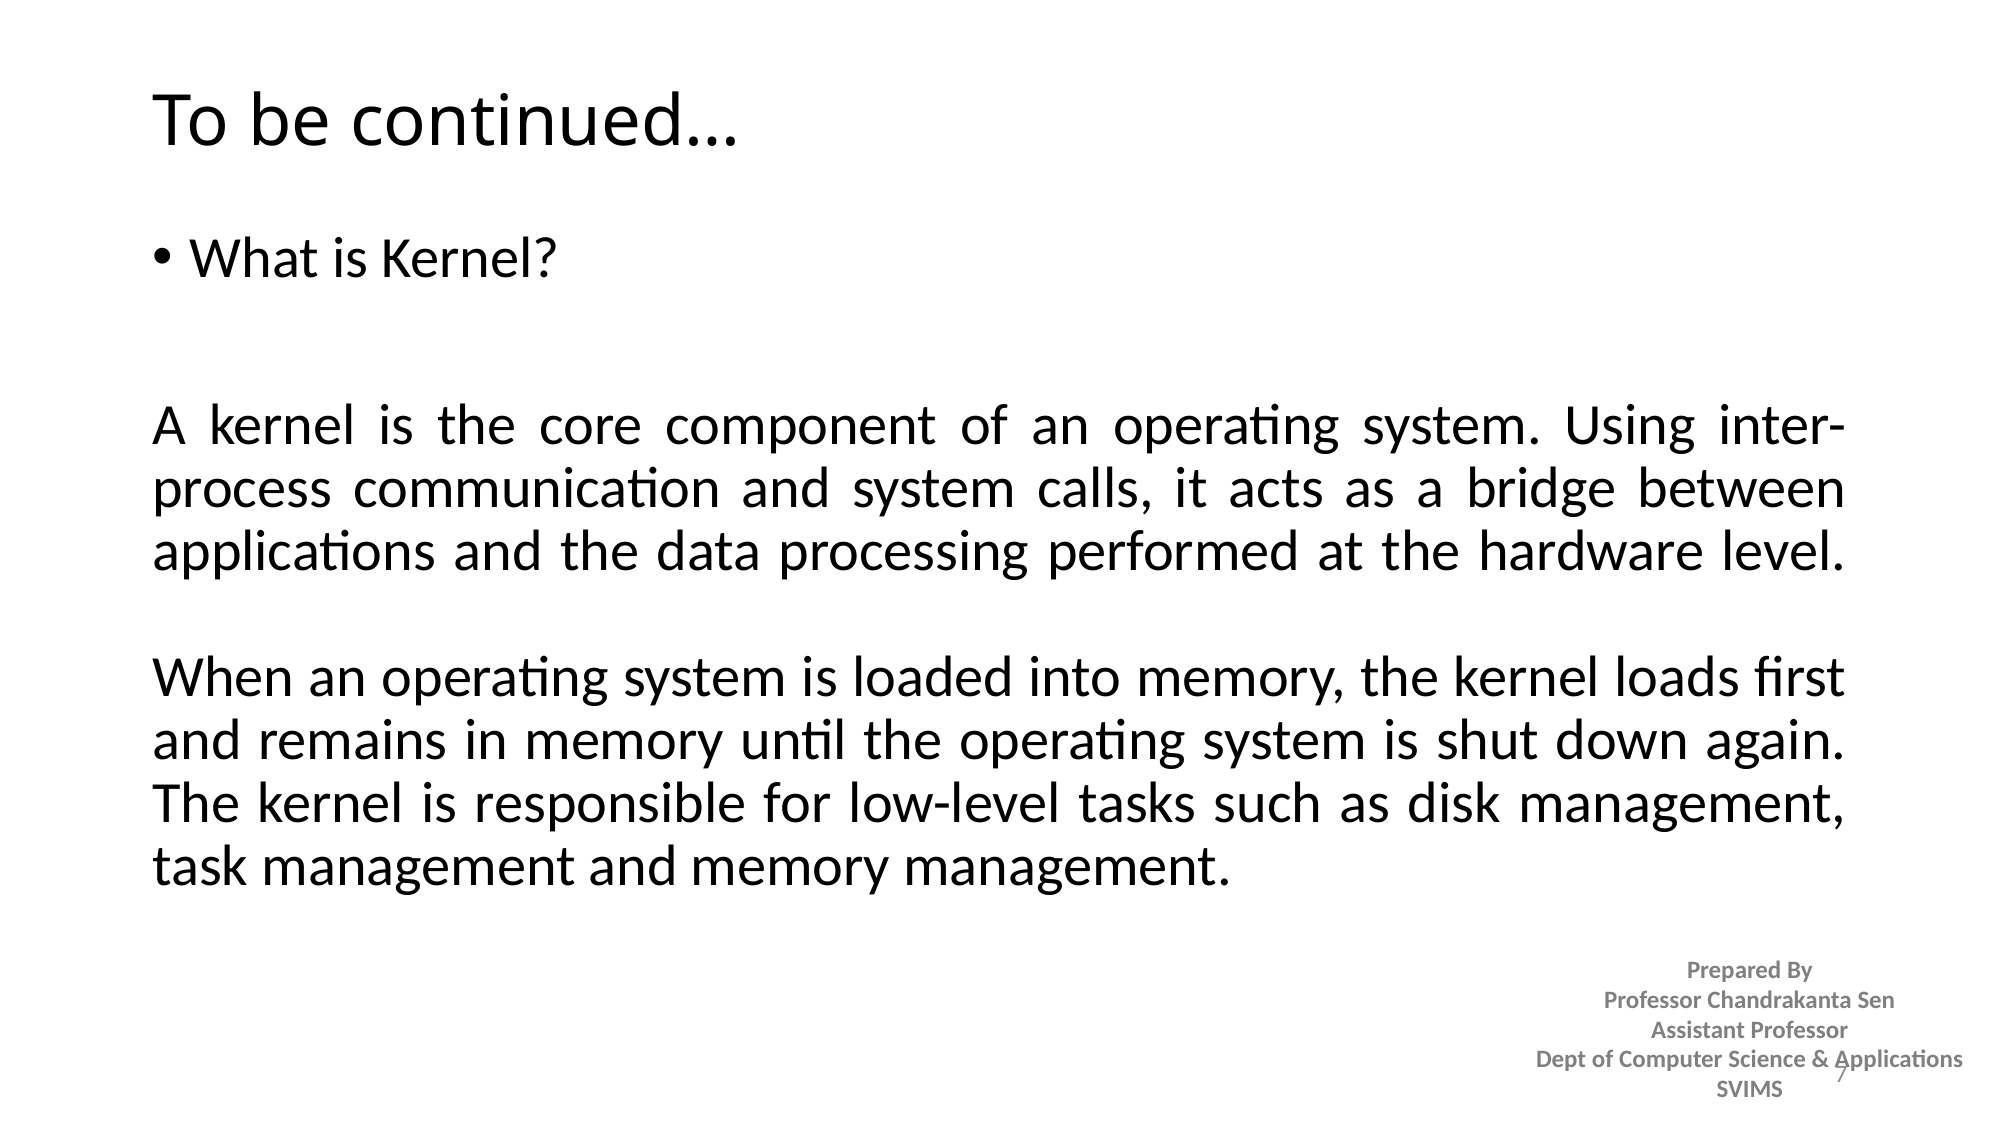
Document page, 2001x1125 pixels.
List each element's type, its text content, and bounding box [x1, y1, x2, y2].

title To be continued… [137, 76, 1863, 169]
list What is Kernel? A kernel is the core component of an operating system. Using inter-process communication and system calls, it acts as a bridge between applications and the data processing performed at the hardware level. When an operating system is loaded into memory, the kernel loads first and remains in memory until the operating system is shut down again. The kernel is responsible for low-level tasks such as disk management, task management and memory management. [137, 219, 1863, 934]
slide_number 7 [1412, 1042, 1863, 1103]
